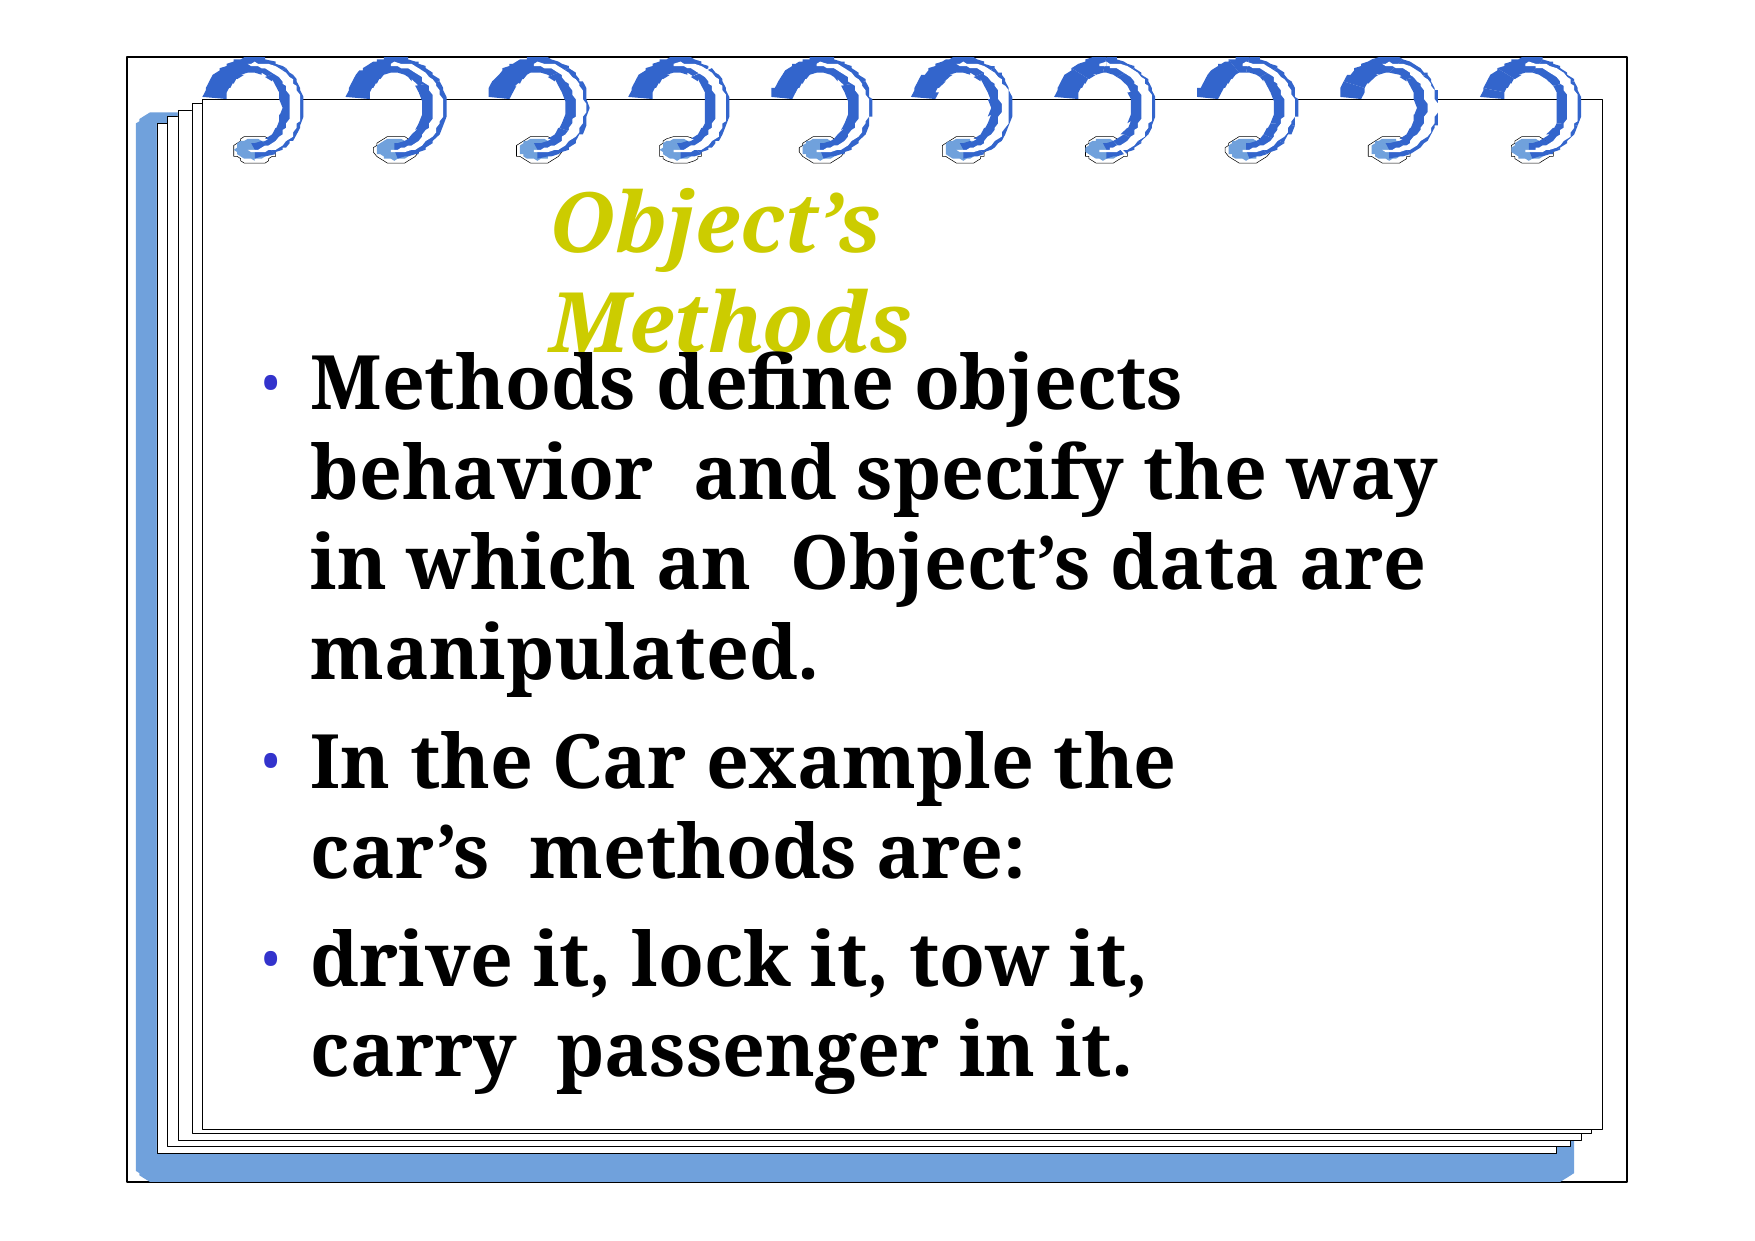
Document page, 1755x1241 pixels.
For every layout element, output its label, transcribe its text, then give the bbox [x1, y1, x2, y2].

text_box Methods define objects behavior and specify the way in which an Object’s data are manipulated. In the Car example the car’s methods are: drive it, lock it, tow it, carry passenger in it. [252, 332, 1441, 1092]
title Object’s Methods [548, 167, 1207, 332]
